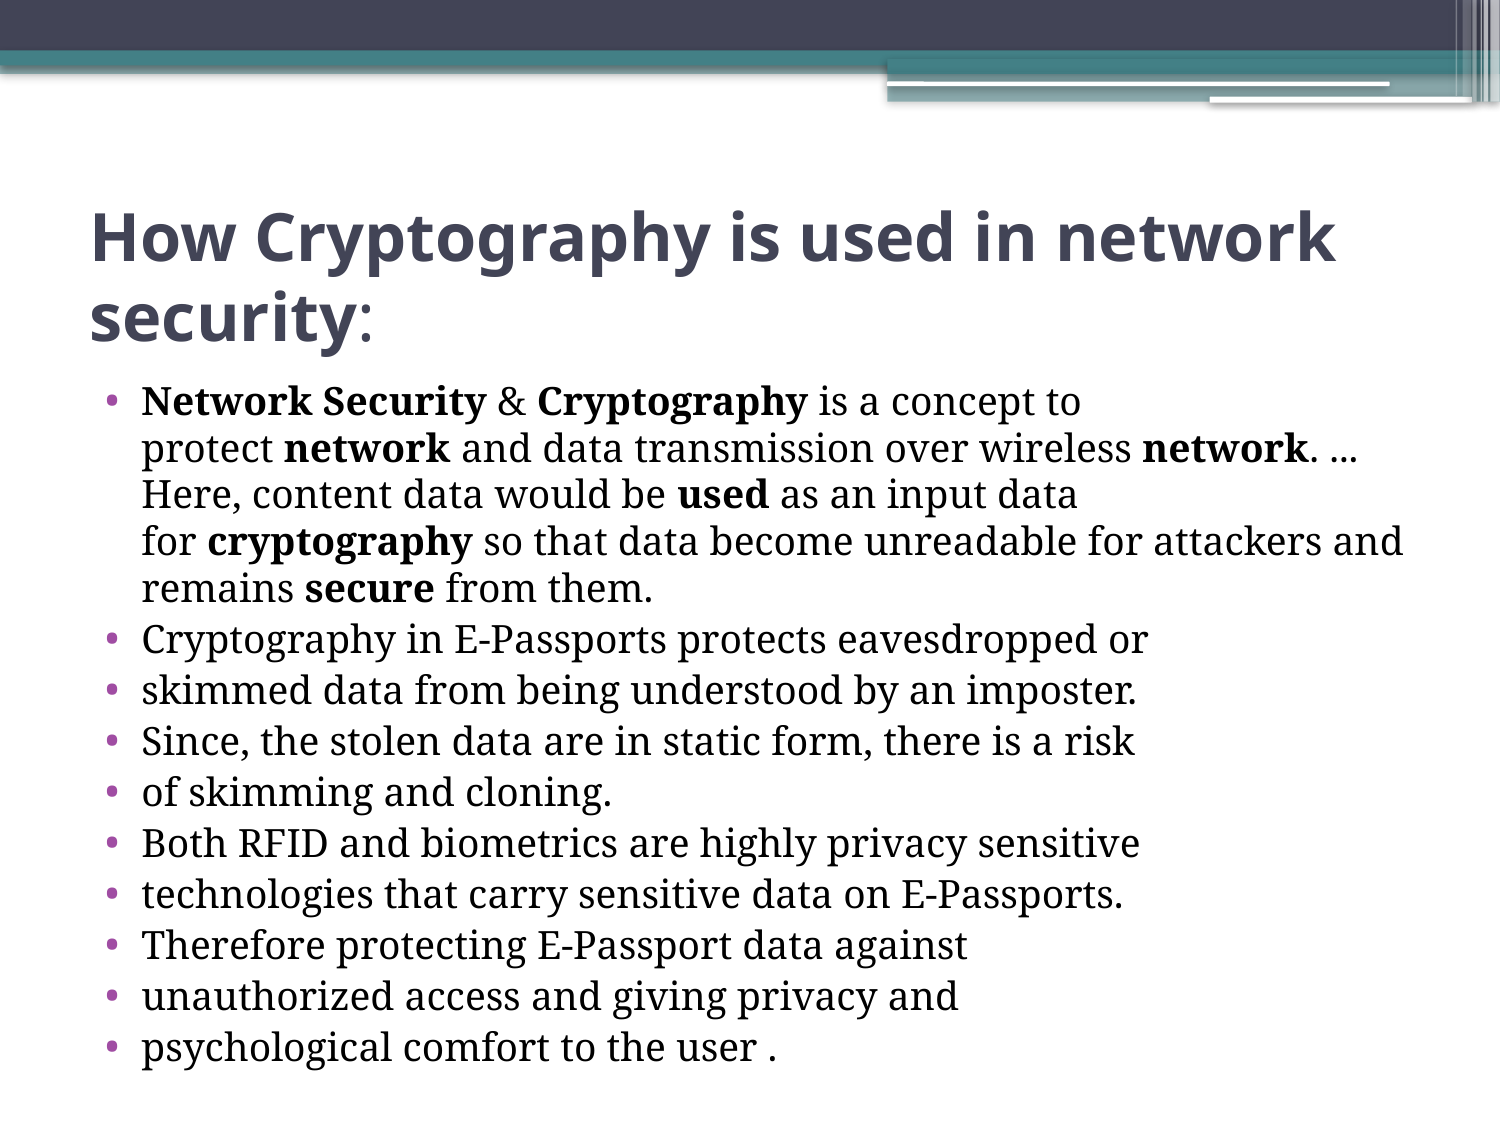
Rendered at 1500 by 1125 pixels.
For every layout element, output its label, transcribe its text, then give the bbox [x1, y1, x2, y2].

list Network Security & Cryptography is a concept to protect network and data transmission over wireless network. ... Here, content data would be used as an input data for cryptography so that data become unreadable for attackers and remains secure from them. Cryptography in E-Passports protects eavesdropped or skimmed data from being understood by an imposter. Since, the stolen data are in static form, there is a risk of skimming and cloning. Both RFID and biometrics are highly privacy sensitive technologies that carry sensitive data on E-Passports. Therefore protecting E-Passport data against unauthorized access and giving privacy and psychological comfort to the user . [75, 368, 1425, 1079]
title How Cryptography is used in network security: [75, 187, 1425, 363]
